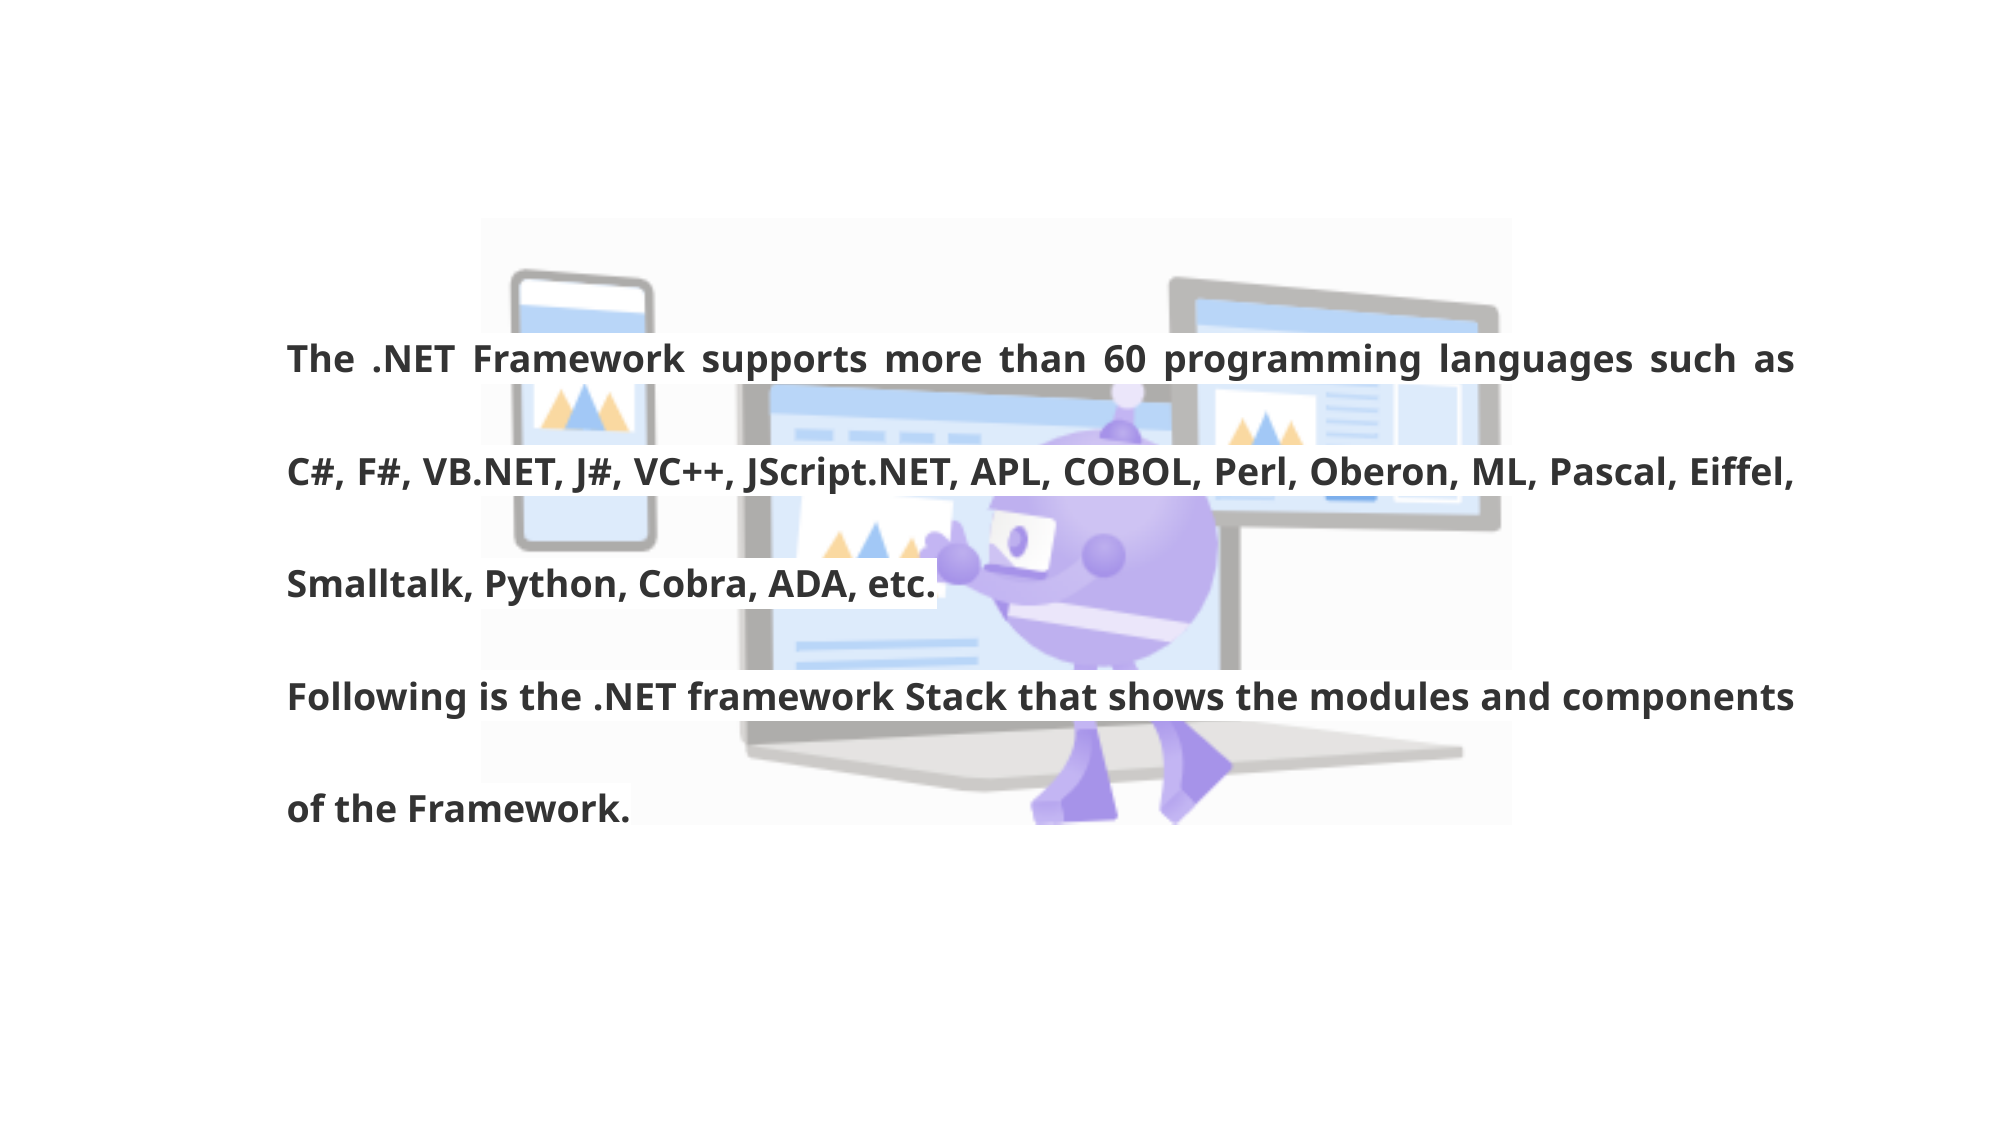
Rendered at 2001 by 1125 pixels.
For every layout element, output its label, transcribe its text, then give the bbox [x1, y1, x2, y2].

picture [481, 218, 1512, 825]
text_box The .NET Framework supports more than 60 programming languages such as C#, F#, VB.NET, J#, VC++, JScript.NET, APL, COBOL, Perl, Oberon, ML, Pascal, Eiffel, Smalltalk, Python, Cobra, ADA, etc. Following is the .NET framework Stack that shows the modules and components of the Framework. [271, 260, 1812, 838]
